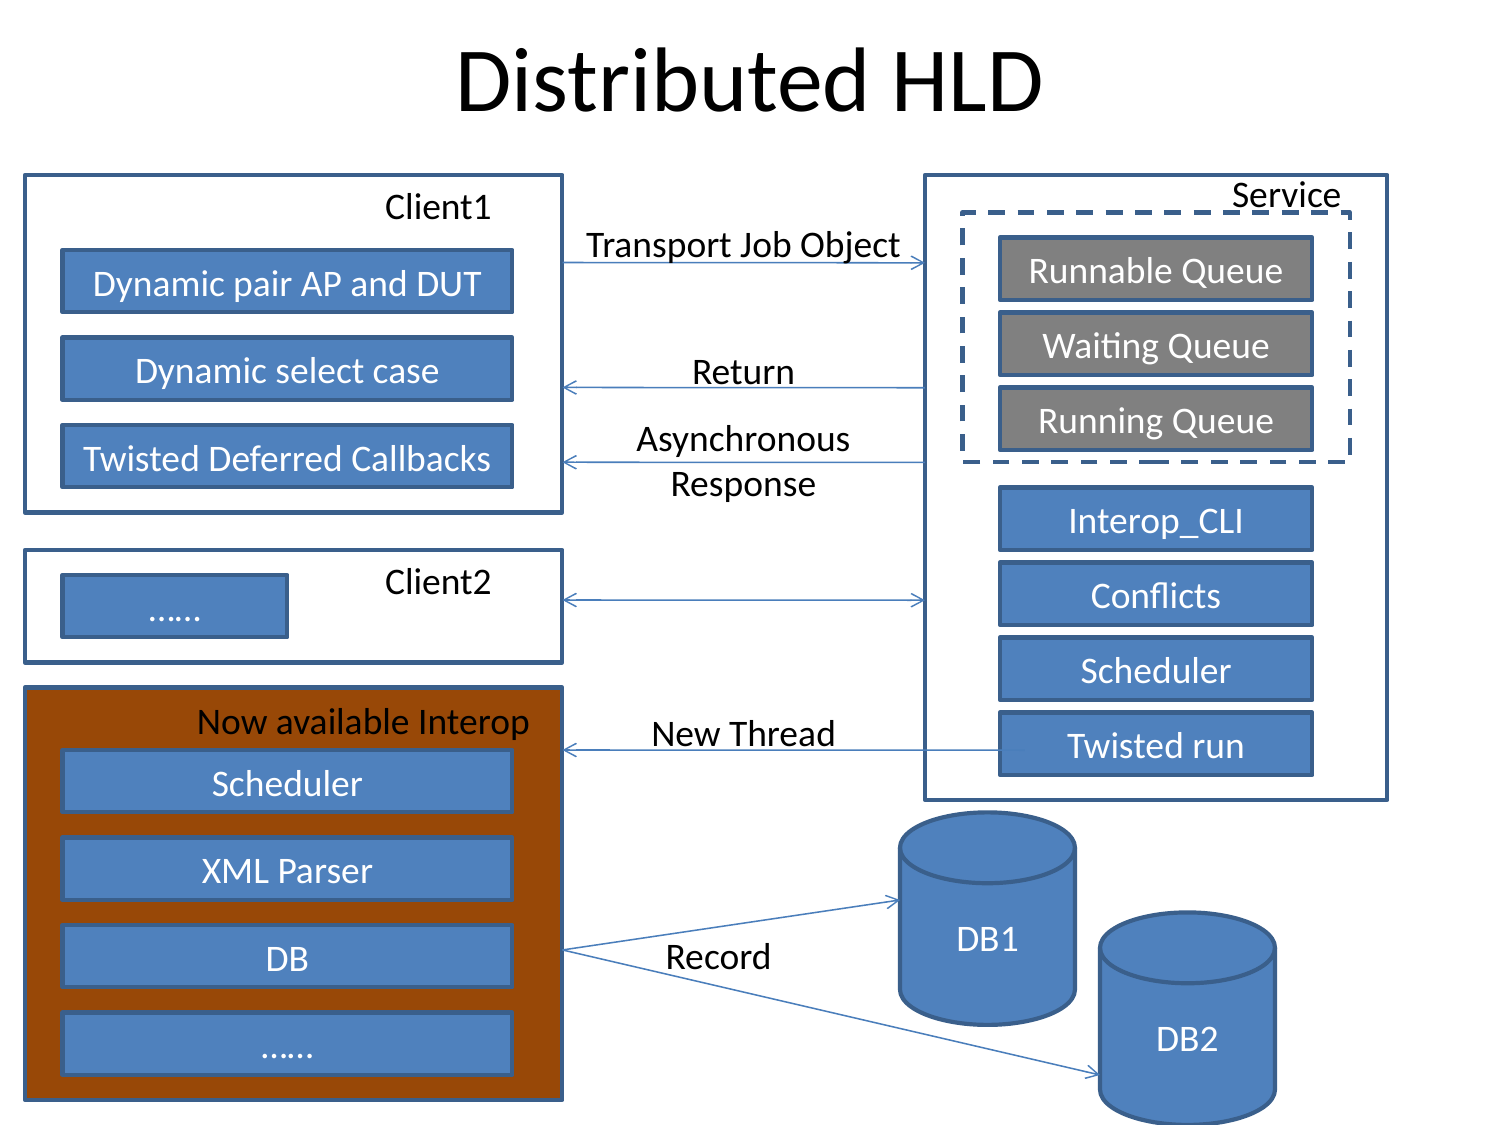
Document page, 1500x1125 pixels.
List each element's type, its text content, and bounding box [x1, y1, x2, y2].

text_box Client1 [324, 174, 552, 235]
text_box Return [562, 339, 925, 387]
text_box [23, 173, 564, 515]
text_box Twisted run [998, 710, 1314, 777]
text_box …… [60, 573, 289, 639]
text_box Asynchronous Response [562, 406, 925, 461]
title Distributed HLD [75, 0, 1425, 150]
text_box Twisted Deferred Callbacks [60, 423, 514, 489]
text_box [562, 899, 901, 951]
text_box XML Parser [60, 835, 514, 902]
text_box …… [60, 1010, 514, 1077]
text_box [923, 173, 1389, 802]
text_box Scheduler [998, 635, 1314, 702]
text_box Now available Interop [162, 689, 565, 750]
text_box New Thread [624, 701, 863, 748]
text_box Transport Job Object [562, 269, 925, 273]
text_box Asynchronous Response [562, 469, 925, 512]
text_box Interop_CLI [998, 485, 1314, 552]
text_box [23, 548, 564, 665]
text_box [960, 210, 1352, 464]
text_box Running Queue [998, 385, 1314, 452]
text_box DB [60, 923, 514, 989]
text_box Scheduler [60, 748, 514, 814]
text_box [562, 949, 1101, 1076]
text_box Dynamic select case [60, 335, 514, 402]
text_box Return [562, 394, 925, 400]
text_box Service [1187, 162, 1387, 223]
text_box [23, 685, 564, 1102]
text_box Transport Job Object [562, 212, 925, 262]
text_box Conflicts [998, 560, 1314, 627]
text_box DB2 [1097, 910, 1278, 1125]
text_box DB1 [897, 810, 1078, 948]
text_box Client2 [312, 549, 565, 610]
